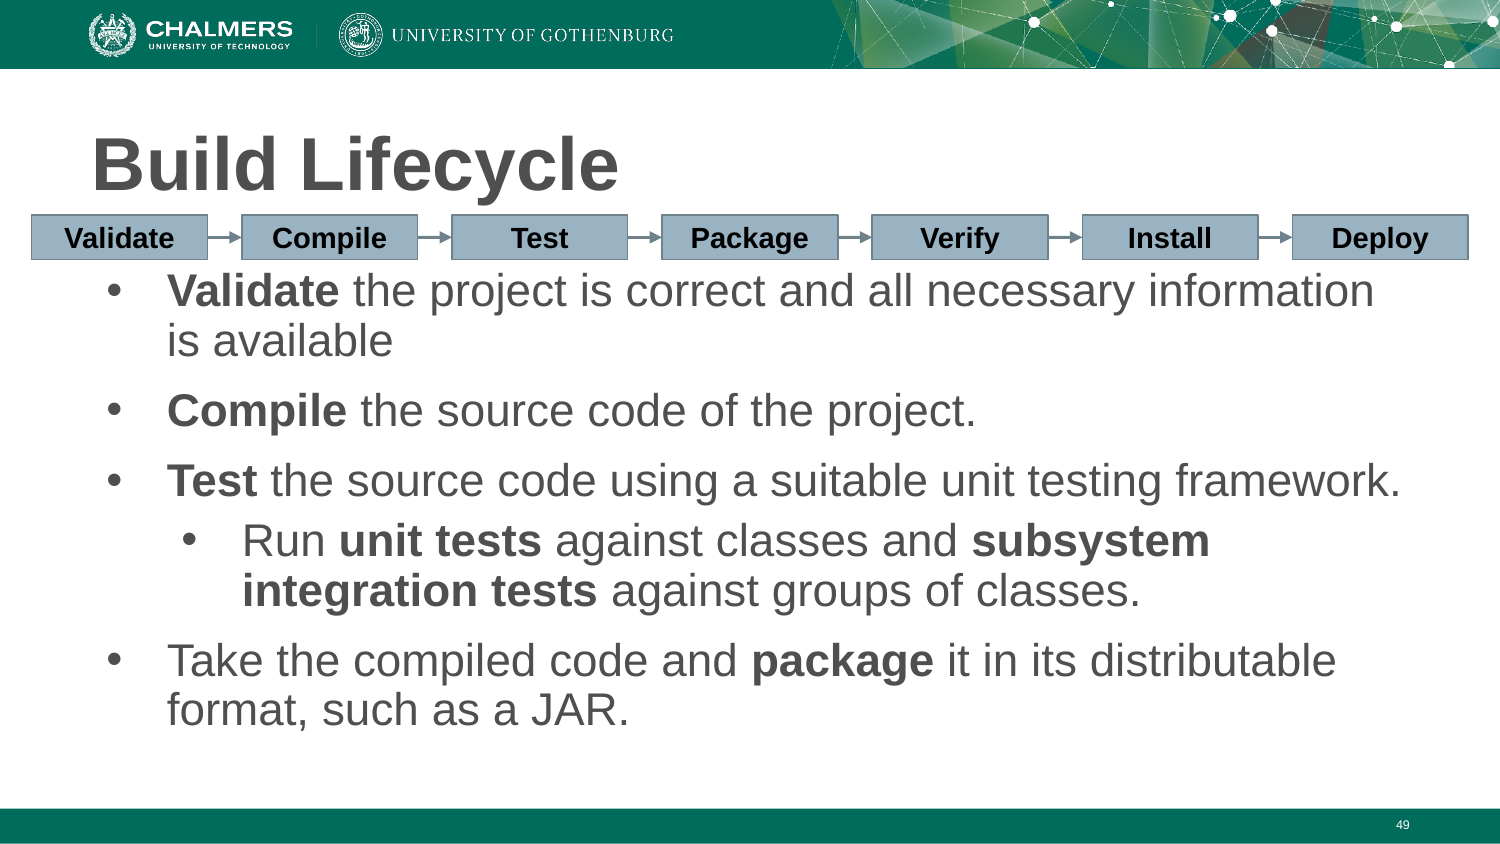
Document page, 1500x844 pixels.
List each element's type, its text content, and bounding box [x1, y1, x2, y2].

text_box Deploy [1292, 215, 1469, 260]
picture [64, 0, 696, 85]
picture [759, 0, 1500, 68]
text_box Package [662, 215, 838, 260]
list Validate the project is correct and all necessary information is available Compile the source code of the project. Test the source code using a suitable unit testing framework. Run unit tests against classes and subsystem integration tests against groups of classes. Take the compiled code and package it in its distributable format, such as a JAR. [76, 259, 1426, 782]
text_box Verify [872, 215, 1048, 260]
title Build Lifecycle [76, 100, 1425, 211]
text_box Validate [31, 215, 208, 260]
text_box Test [451, 215, 628, 260]
text_box Install [1082, 215, 1258, 260]
text_box Compile [241, 215, 418, 260]
slide_number ‹#› [1074, 809, 1425, 844]
